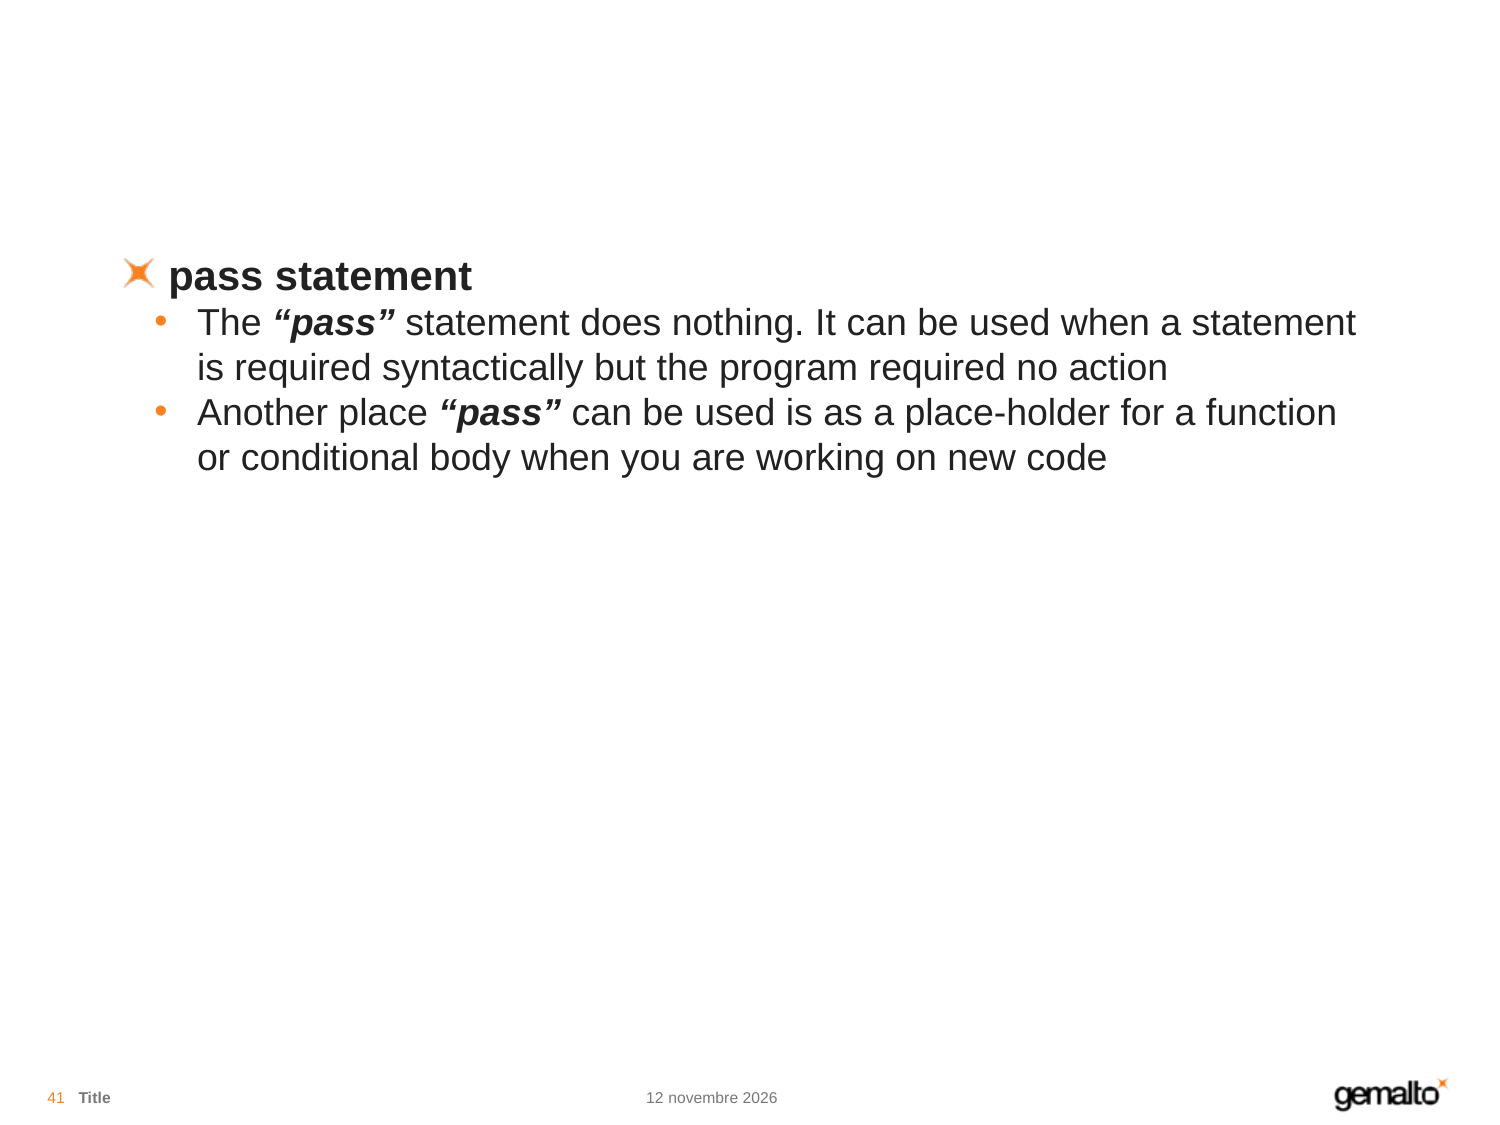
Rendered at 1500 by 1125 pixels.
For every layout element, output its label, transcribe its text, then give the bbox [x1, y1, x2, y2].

picture [123, 258, 155, 288]
footer Title [89, 1082, 640, 1113]
list pass statement The “pass” statement does nothing. It can be used when a statement is required syntactically but the program required no action Another place “pass” can be used is as a place-holder for a function or conditional body when you are working on new code [123, 198, 1377, 963]
picture [1329, 1074, 1453, 1121]
slide_number 41 [47, 1082, 89, 1113]
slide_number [640, 1082, 991, 1113]
